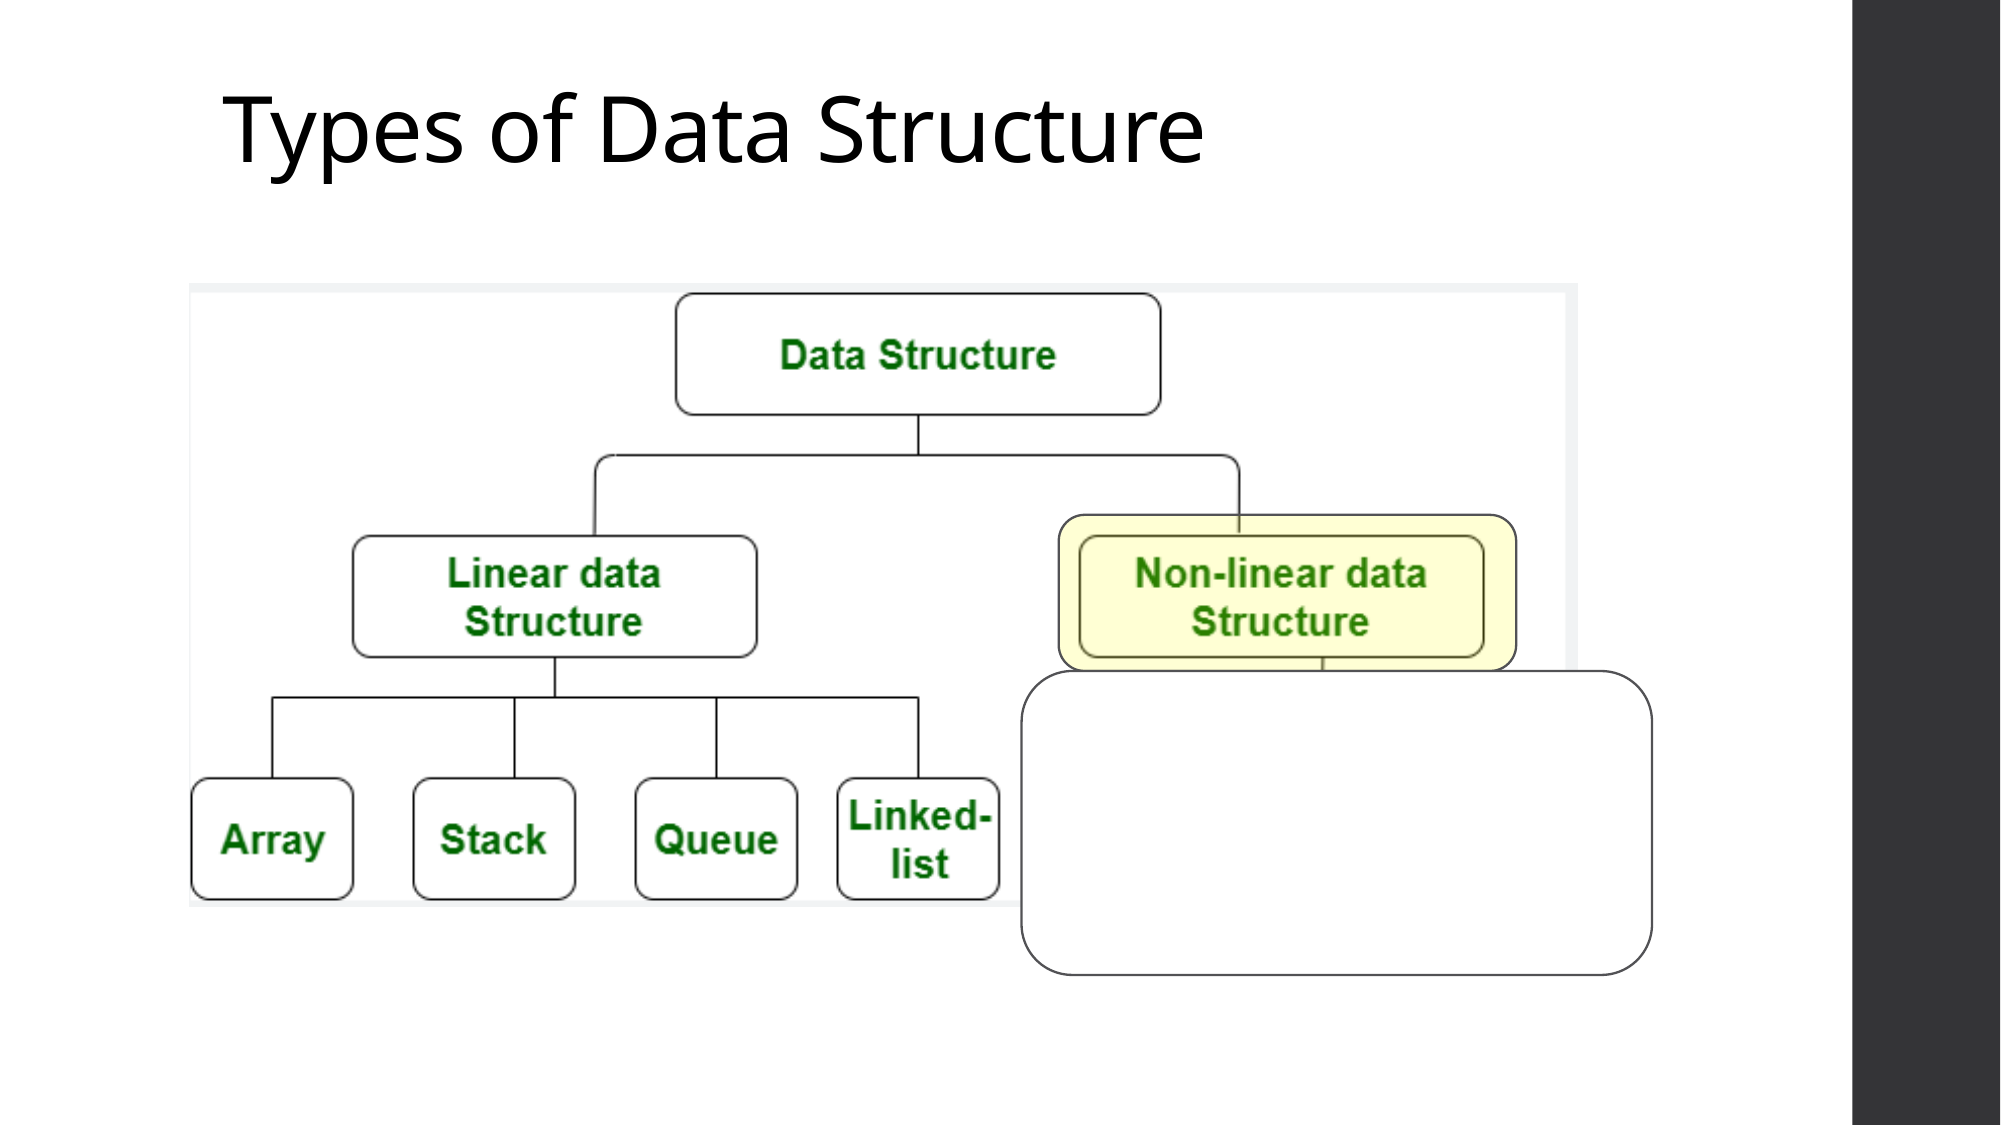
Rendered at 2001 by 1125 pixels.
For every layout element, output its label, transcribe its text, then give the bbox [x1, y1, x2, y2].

text_box tree [1020, 669, 1654, 977]
picture [189, 283, 1578, 907]
title Types of Data Structure [206, 60, 1797, 190]
